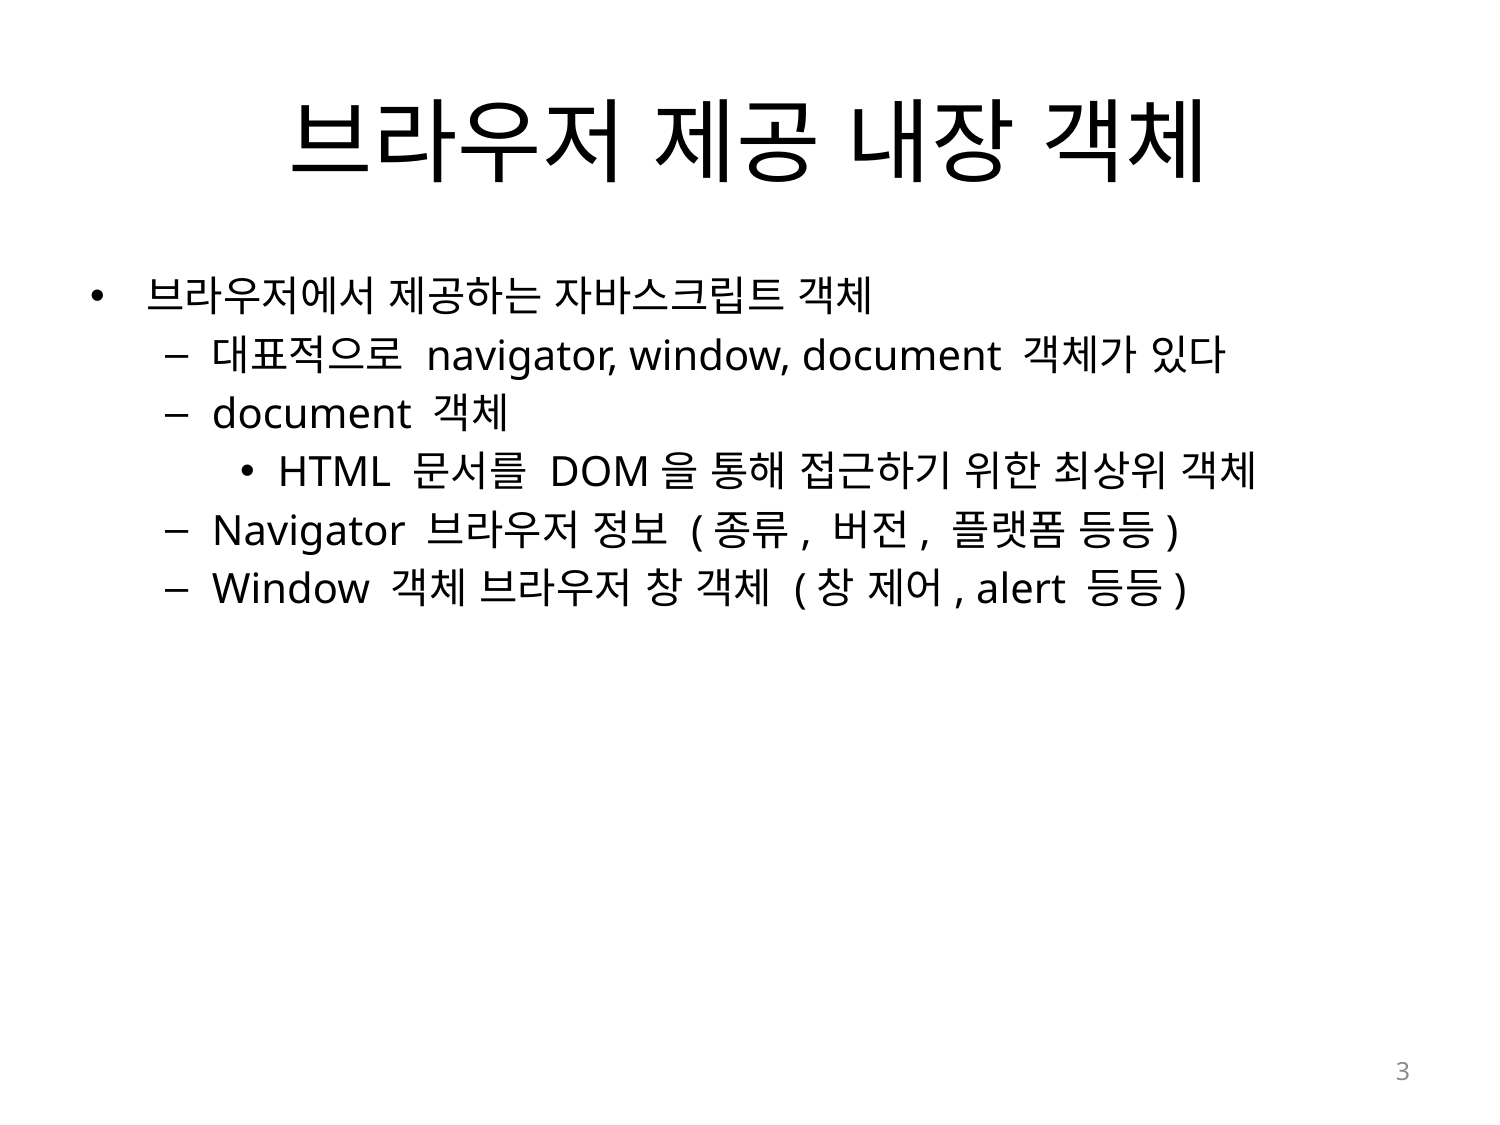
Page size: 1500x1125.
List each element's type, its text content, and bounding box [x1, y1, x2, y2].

list 브라우저에서 제공하는 자바스크립트 객체 대표적으로 navigator, window, document 객체가 있다 document 객체 HTML 문서를 DOM을 통해 접근하기 위한 최상위 객체 Navigator 브라우저 정보 (종류, 버전, 플랫폼 등등) Window 객체 브라우저 창 객체 (창 제어, alert 등등) [75, 262, 1425, 1005]
slide_number 3 [1074, 1042, 1425, 1103]
title 브라우저 제공 내장 객체 [75, 45, 1425, 233]
